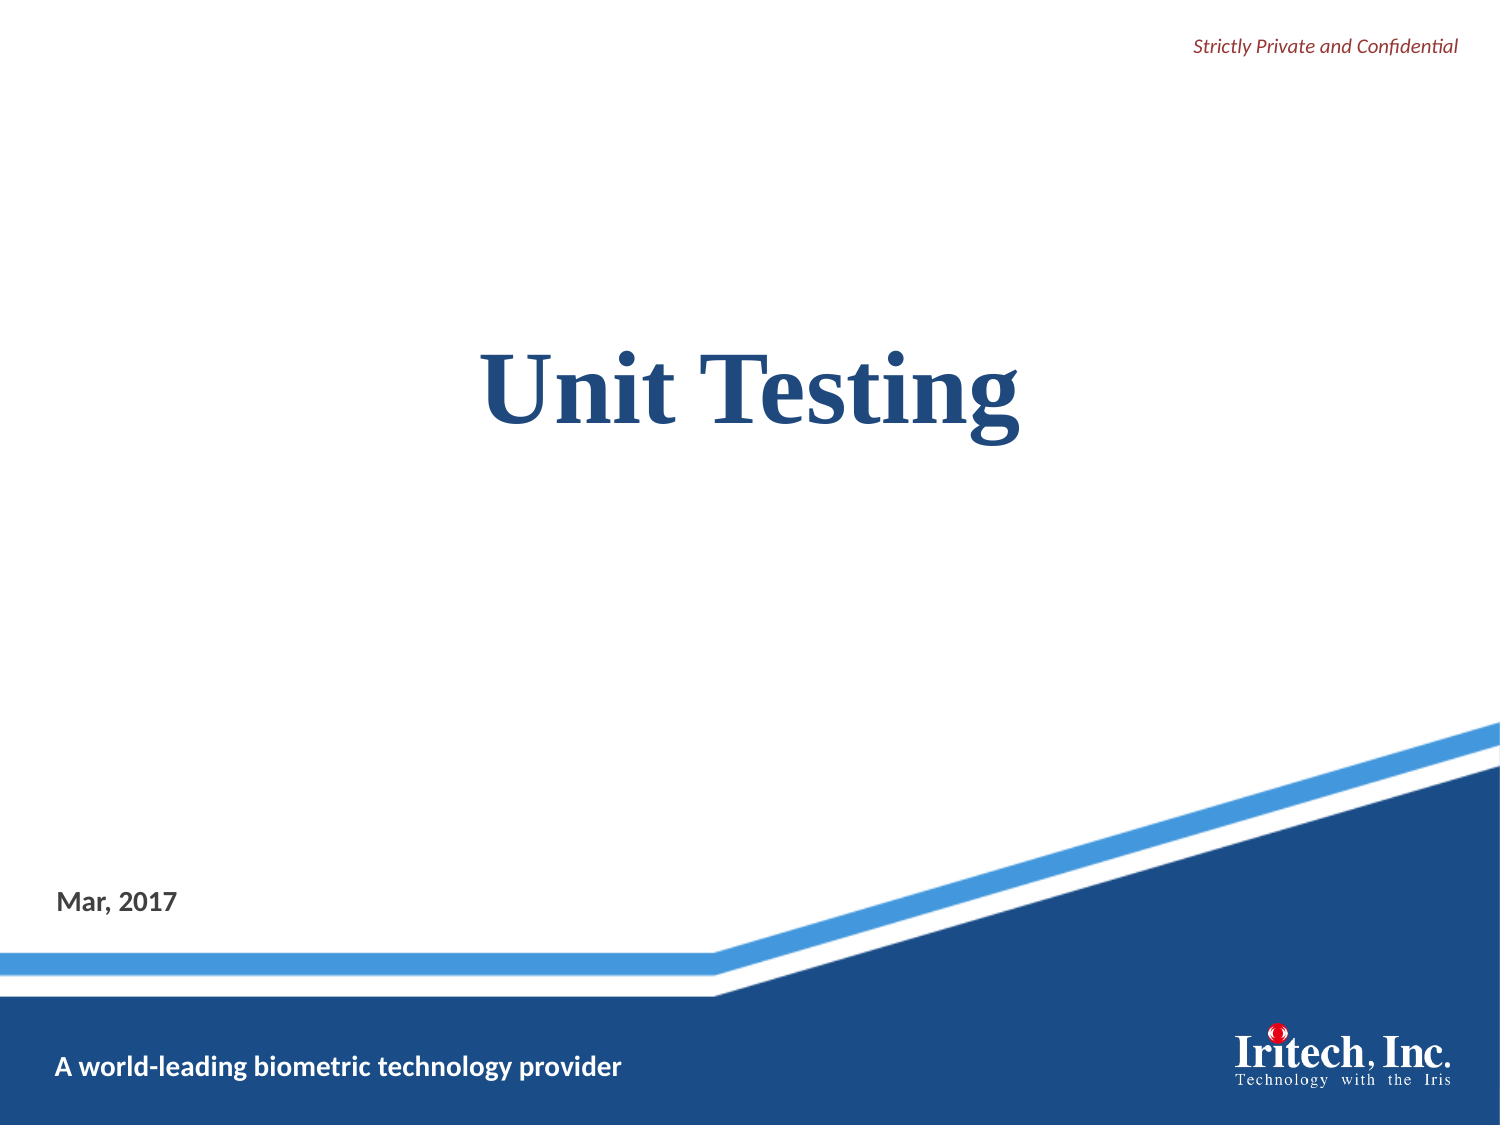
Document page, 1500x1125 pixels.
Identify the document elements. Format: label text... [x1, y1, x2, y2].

picture [0, 0, 1500, 1125]
list Mar, 2017 [41, 875, 289, 925]
title Unit Testing [112, 324, 1388, 438]
